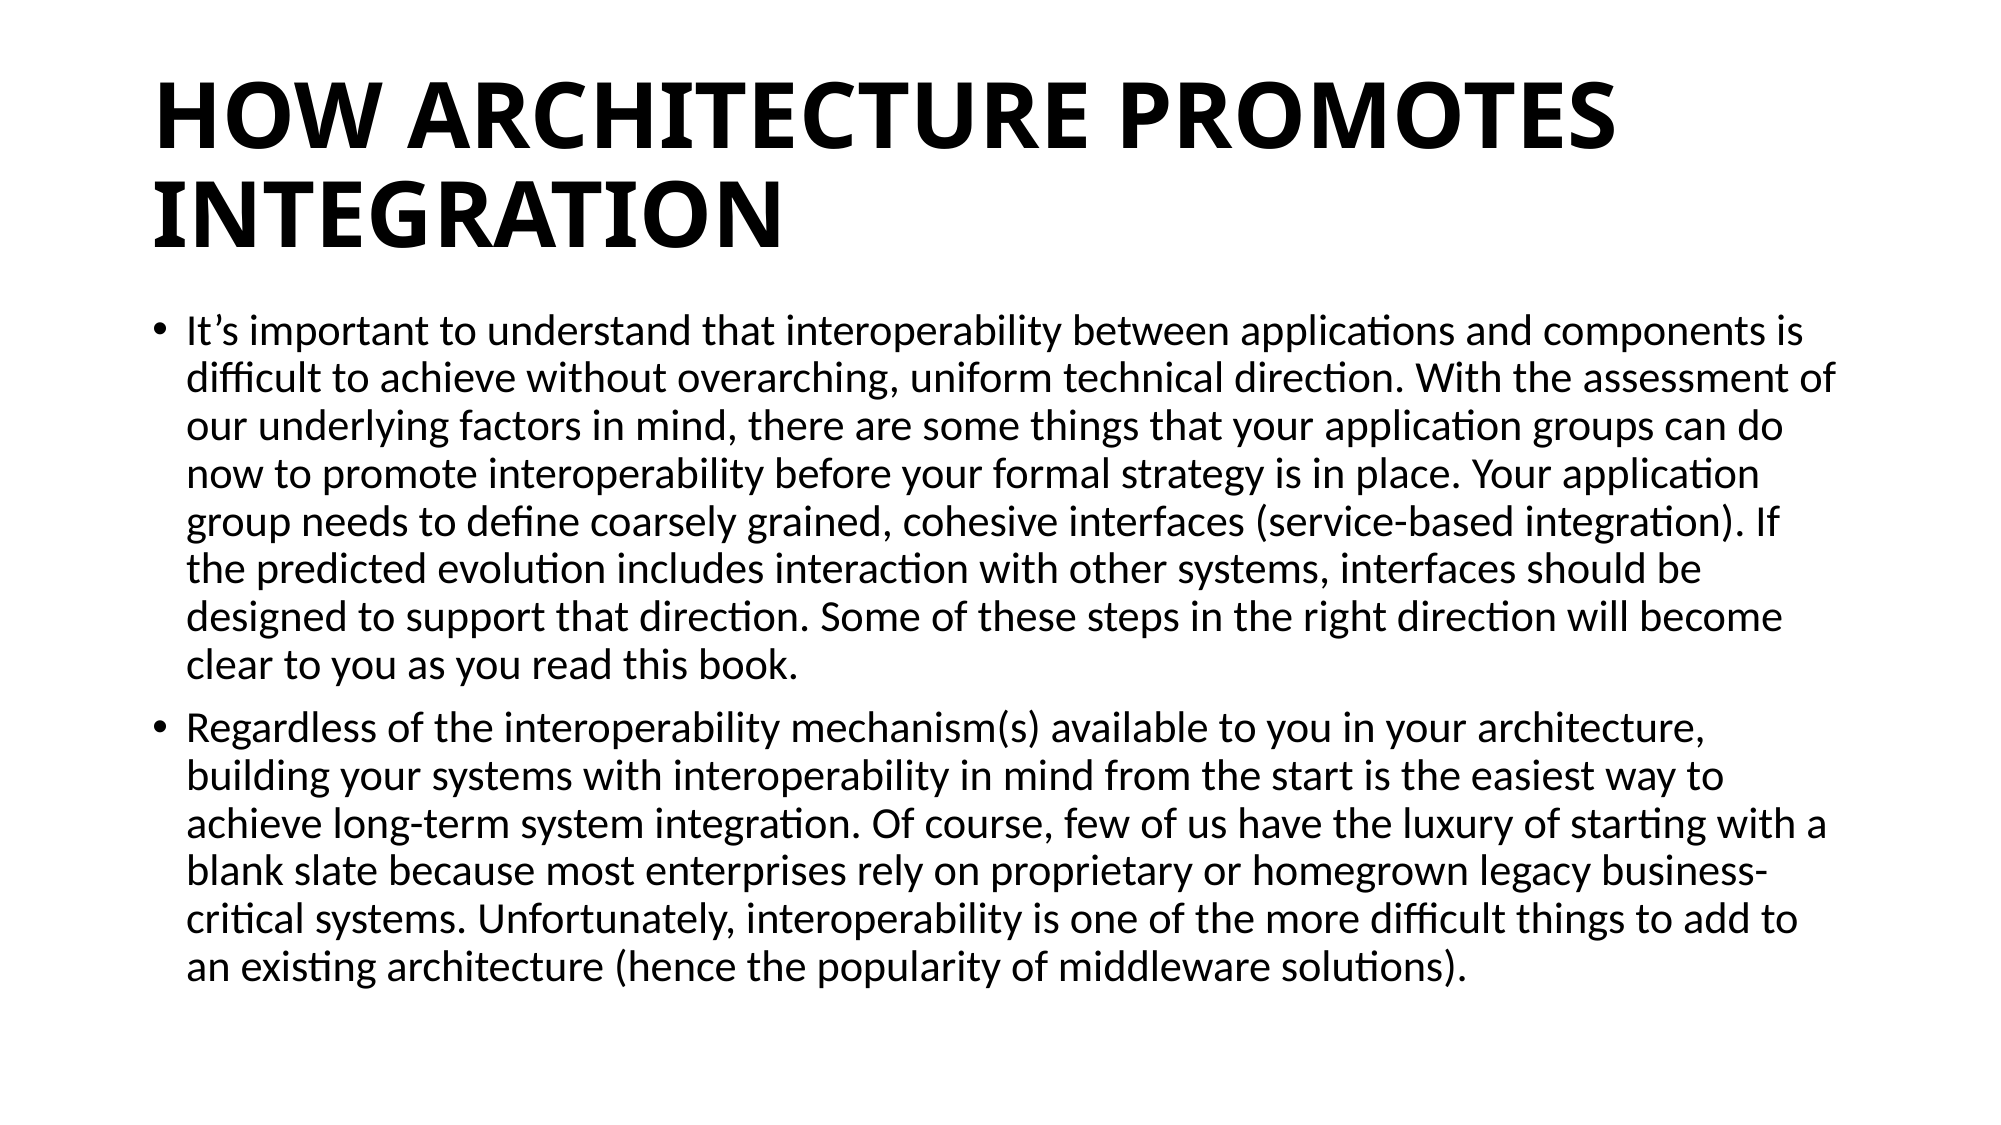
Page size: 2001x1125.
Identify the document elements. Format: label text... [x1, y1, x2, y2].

title HOW ARCHITECTURE PROMOTES INTEGRATION [137, 59, 1863, 278]
list It’s important to understand that interoperability between applications and components is difficult to achieve without overarching, uniform technical direction. With the assessment of our underlying factors in mind, there are some things that your application groups can do now to promote interoperability before your formal strategy is in place. Your application group needs to define coarsely grained, cohesive interfaces (service-based integration). If the predicted evolution includes interaction with other systems, interfaces should be designed to support that direction. Some of these steps in the right direction will become clear to you as you read this book. Regardless of the interoperability mechanism(s) available to you in your architecture, building your systems with interoperability in mind from the start is the easiest way to achieve long-term system integration. Of course, few of us have the luxury of starting with a blank slate because most enterprises rely on proprietary or homegrown legacy business-critical systems. Unfortunately, interoperability is one of the more difficult things to add to an existing architecture (hence the popularity of middleware solutions). [137, 299, 1863, 1014]
